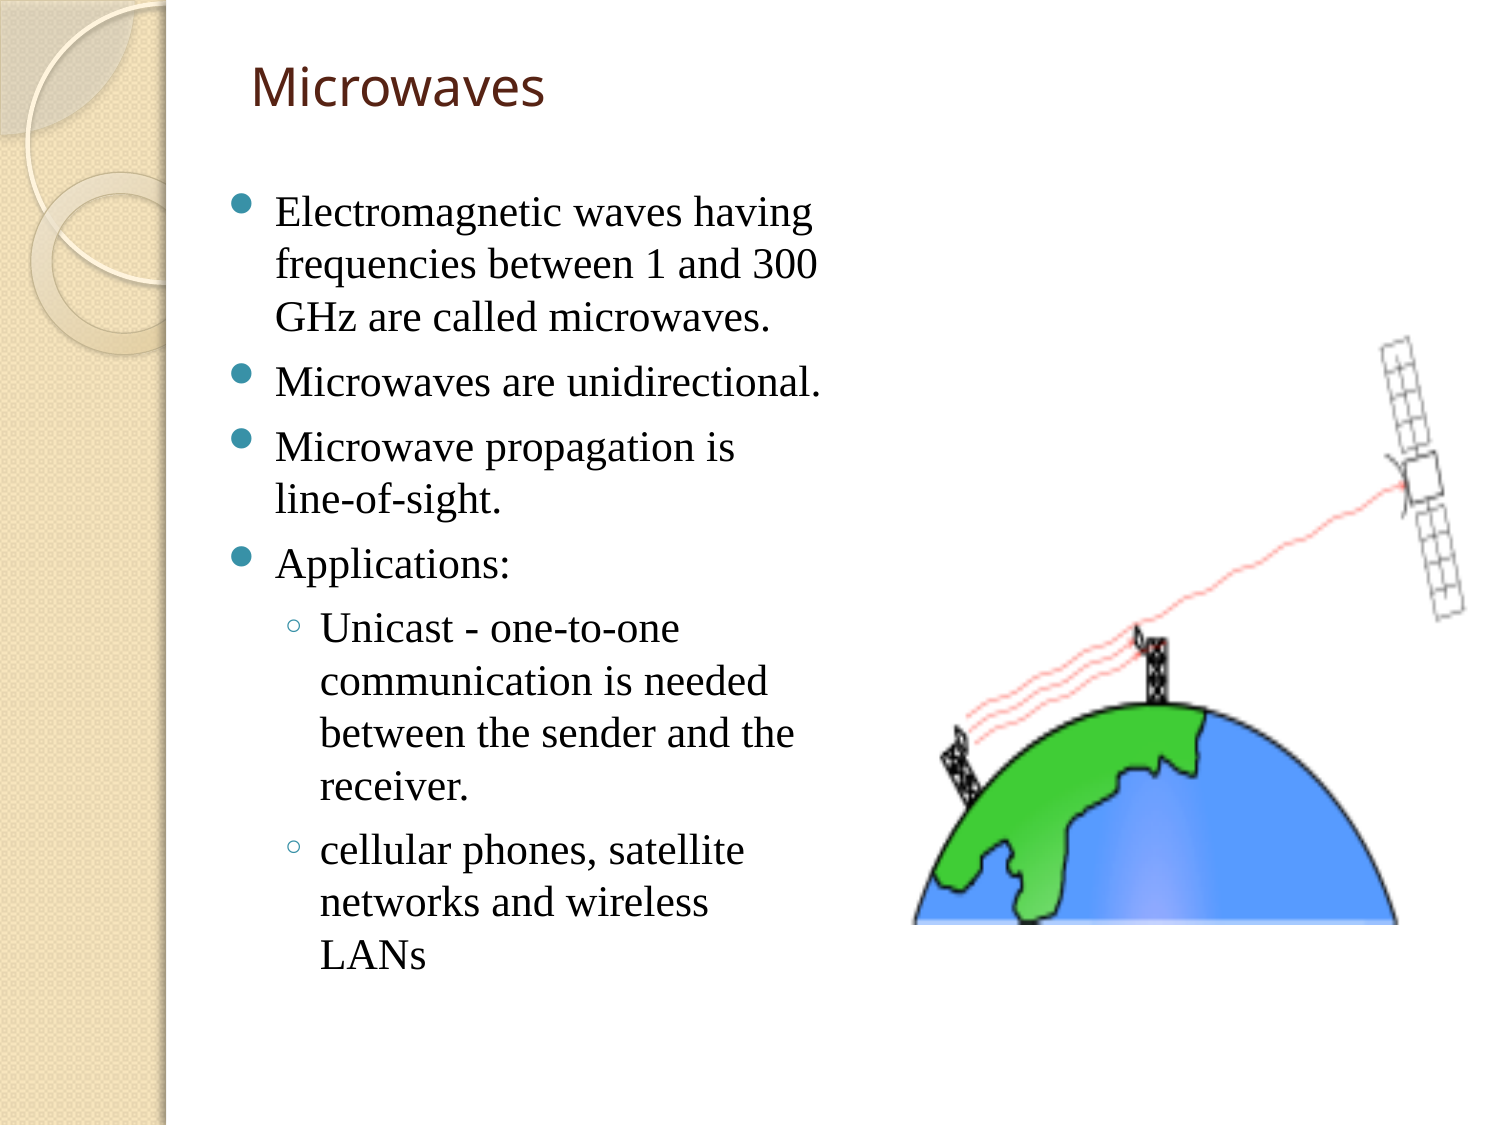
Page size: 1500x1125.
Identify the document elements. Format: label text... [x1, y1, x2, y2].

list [858, 299, 1488, 925]
list Electromagnetic waves having frequencies between 1 and 300 GHz are called microwaves. Microwaves are unidirectional. Microwave propagation is line-of-sight. Applications: Unicast - one-to-one communication is needed between the sender and the receiver. cellular phones, satellite networks and wireless LANs [200, 174, 838, 1113]
title Microwaves [235, 45, 1466, 125]
